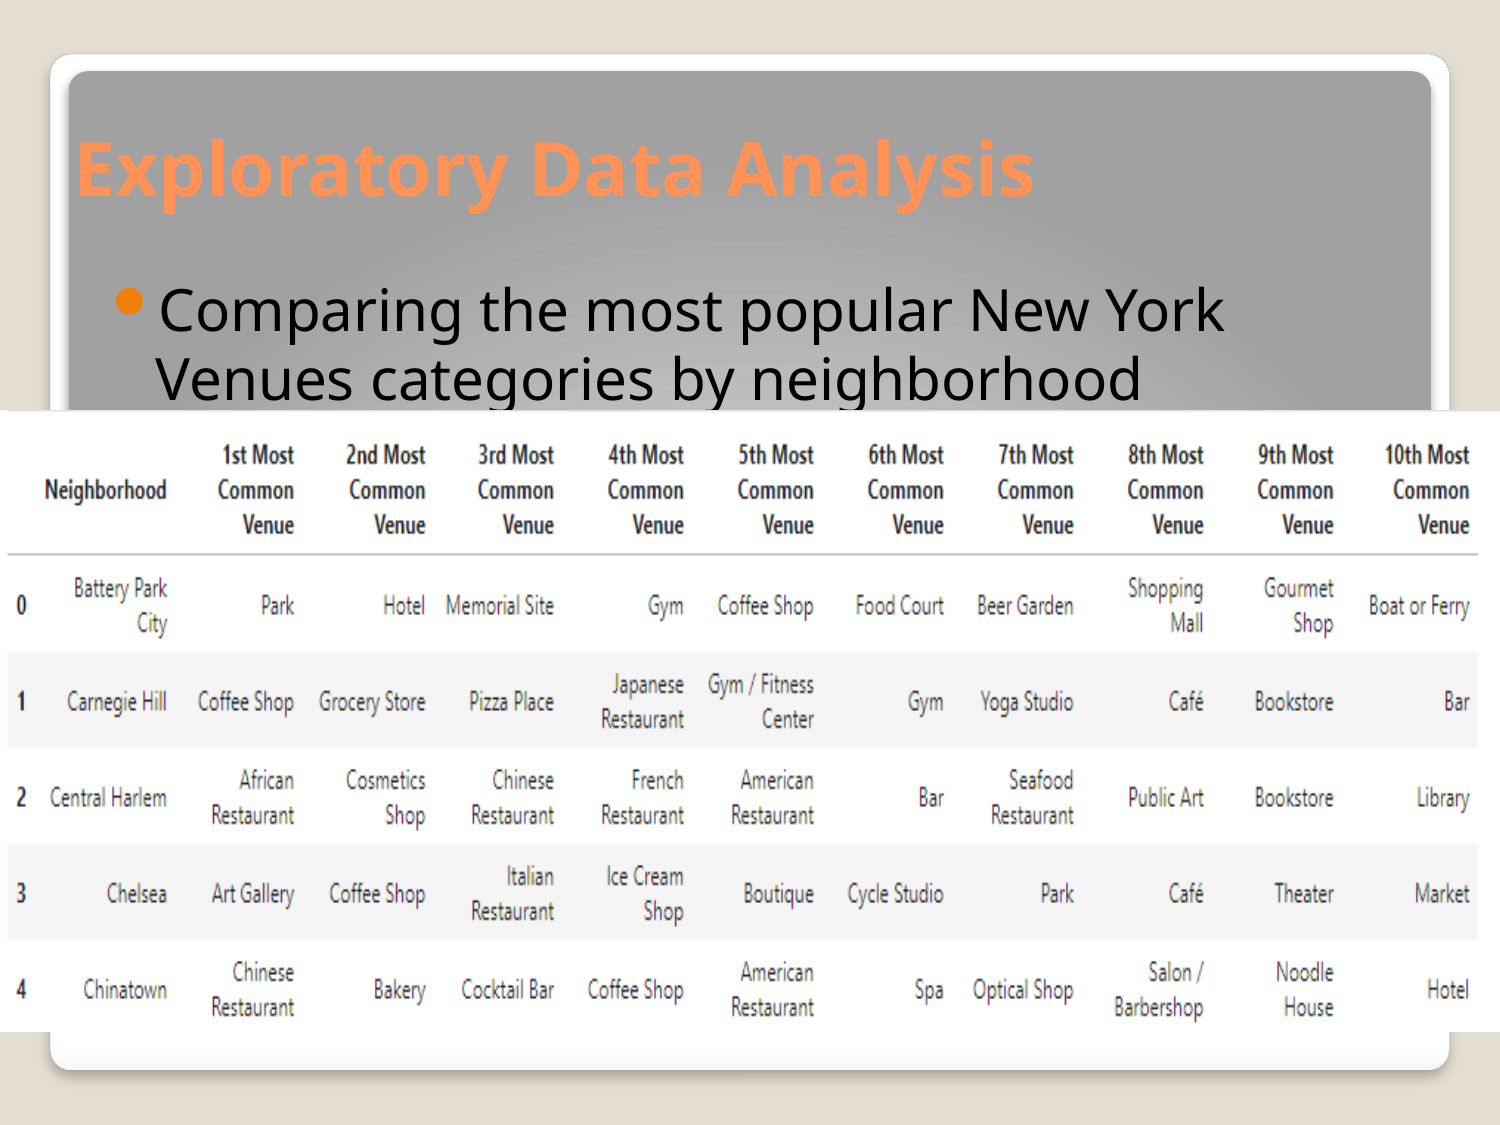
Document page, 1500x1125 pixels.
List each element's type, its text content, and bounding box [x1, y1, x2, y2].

list Comparing the most popular New York Venues categories by neighborhood [82, 257, 1425, 408]
title Exploratory Data Analysis [58, 46, 1402, 220]
picture [0, 409, 1500, 1032]
